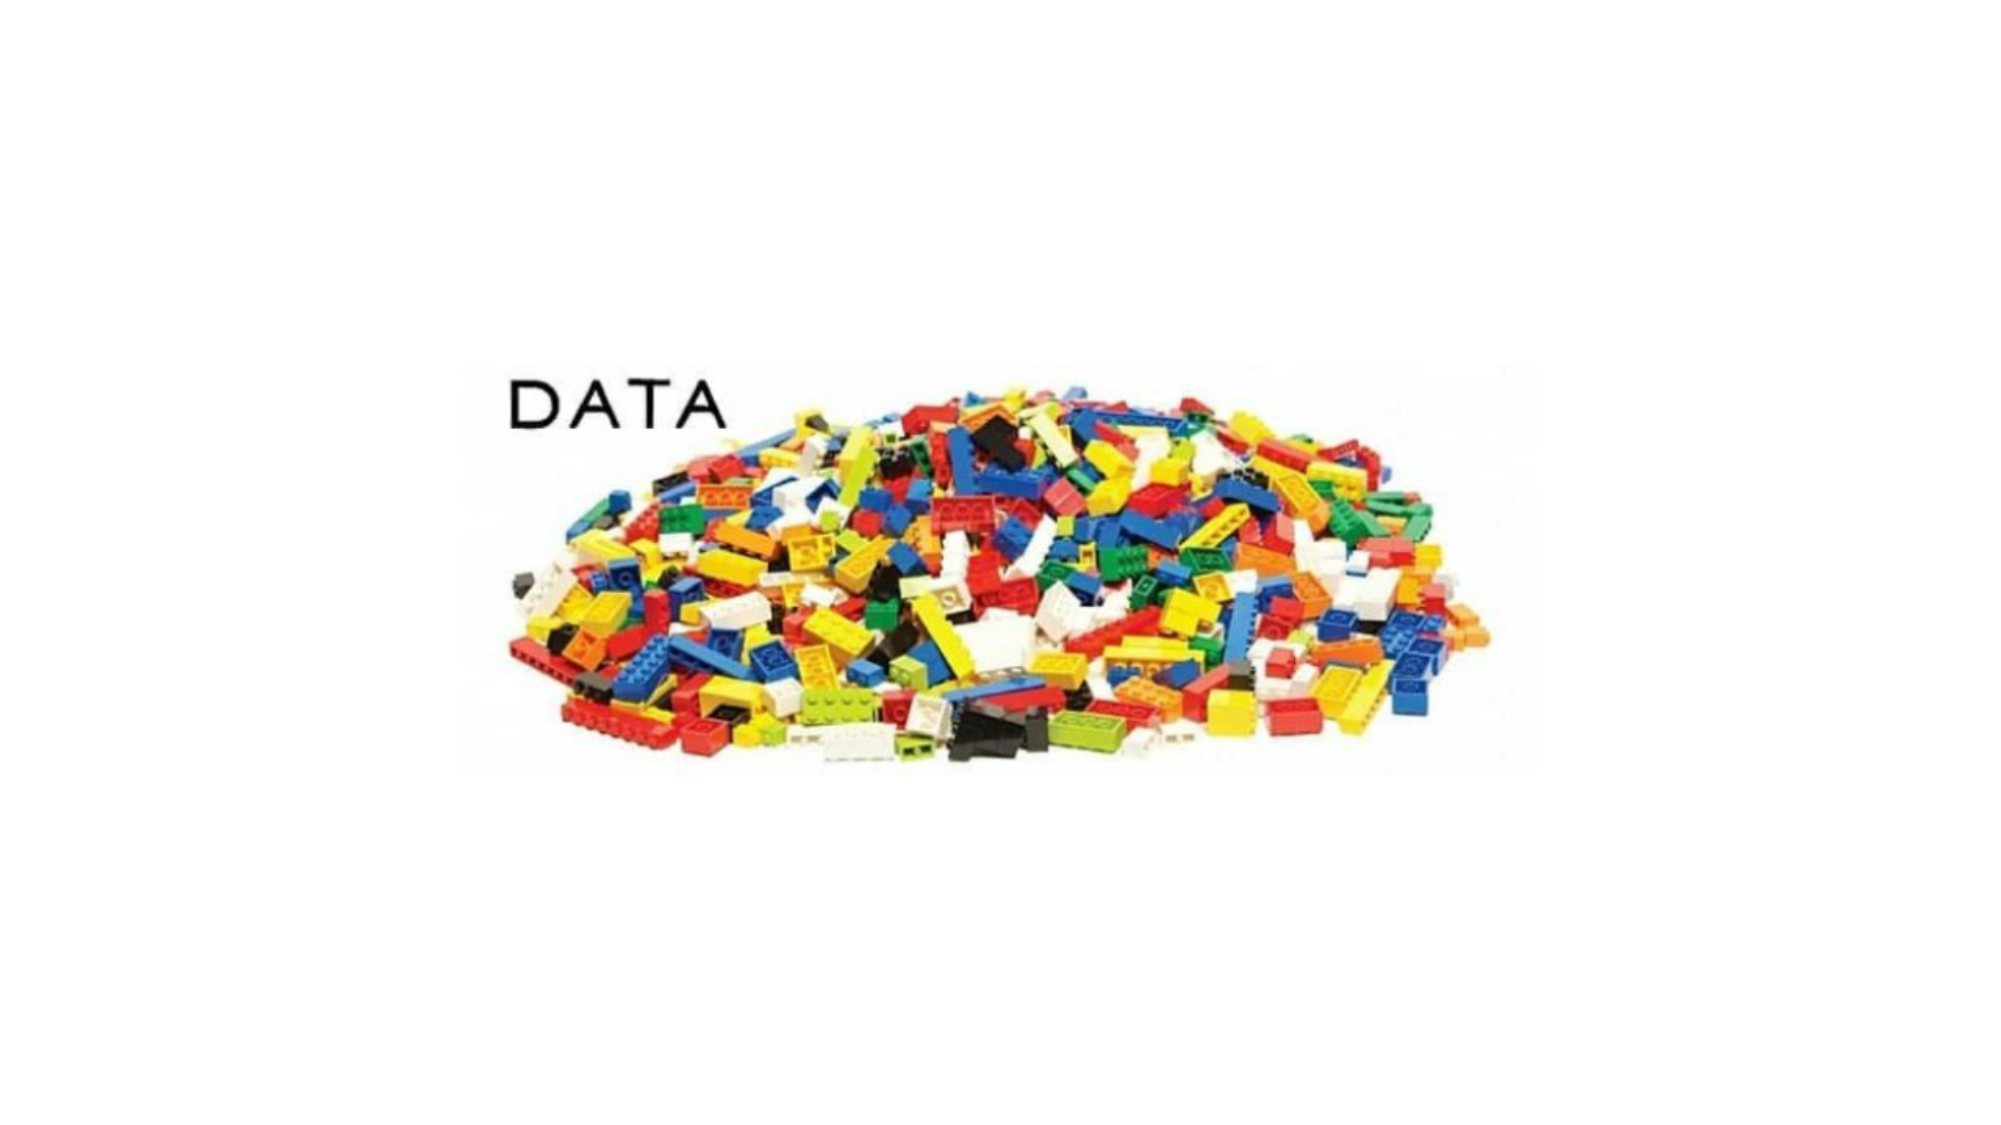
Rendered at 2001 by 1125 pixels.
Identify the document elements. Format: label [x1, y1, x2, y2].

list [137, 299, 1863, 1014]
picture [462, 349, 1538, 776]
